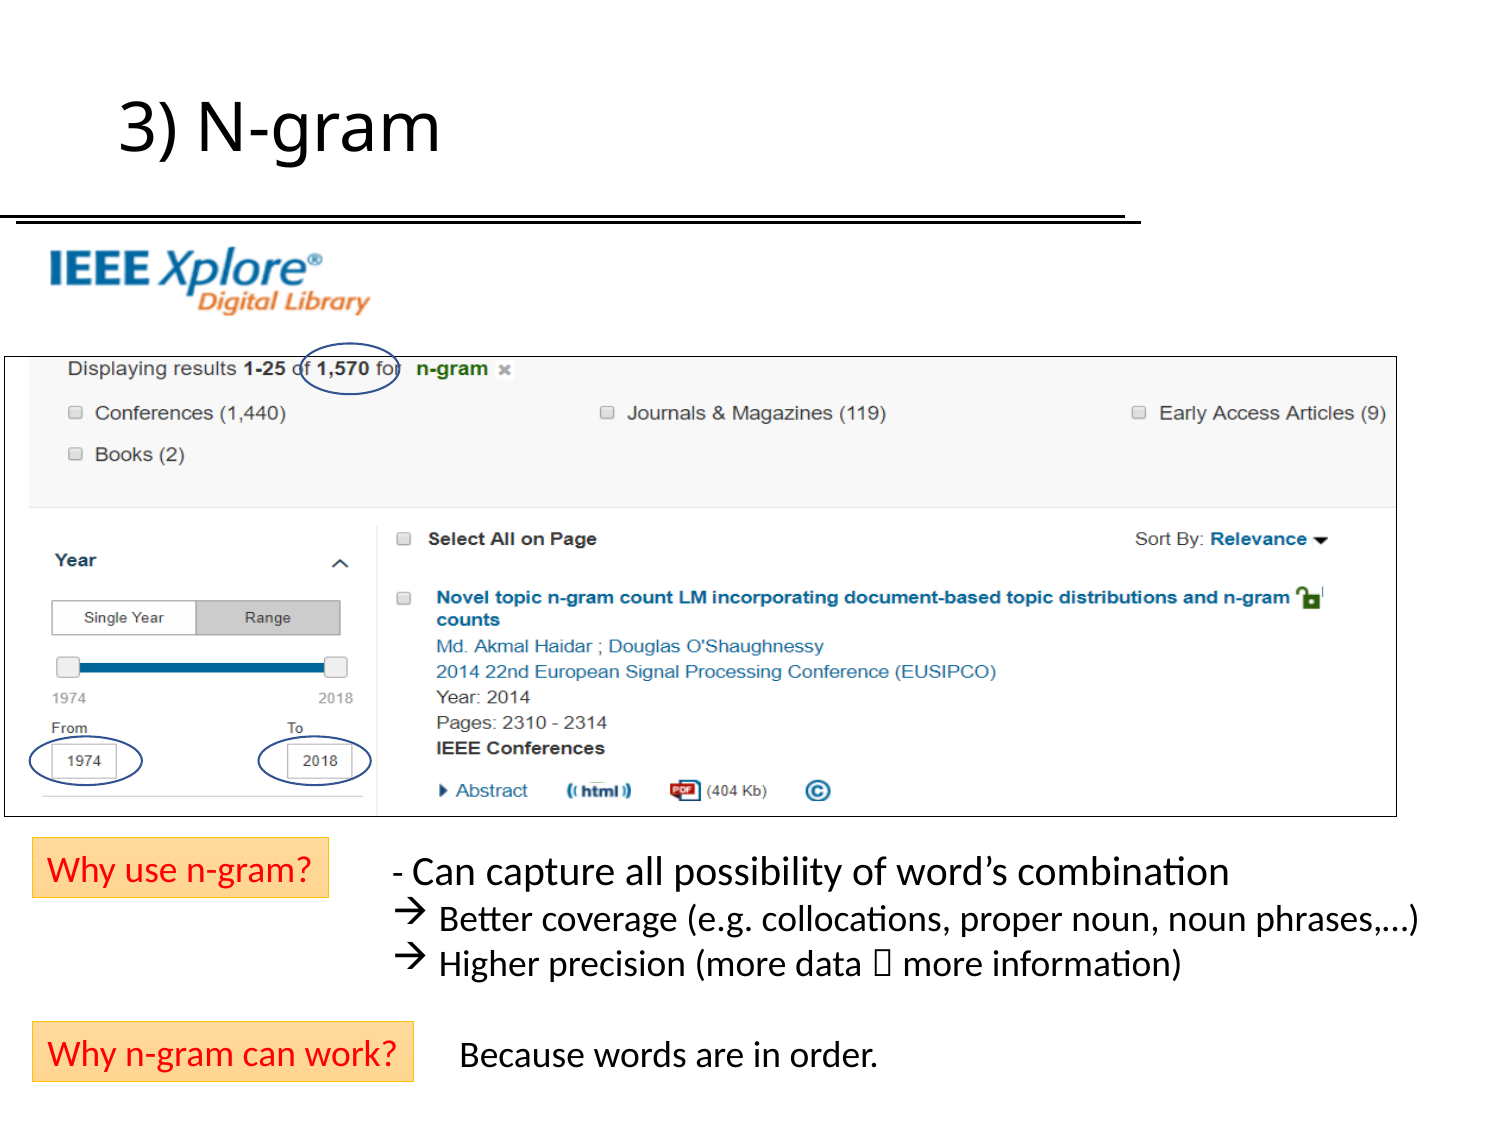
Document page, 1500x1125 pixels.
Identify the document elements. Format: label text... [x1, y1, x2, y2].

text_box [4, 226, 1397, 817]
text_box Why use n-gram? [32, 837, 329, 898]
title 3) N-gram [103, 59, 1397, 199]
text_box - Can capture all possibility of word’s combination Better coverage (e.g. collocations, proper noun, noun phrases,…) Higher precision (more data  more information) [377, 836, 1436, 991]
text_box Why n-gram can work? [32, 1021, 414, 1082]
text_box Because words are in order. [444, 1022, 895, 1083]
